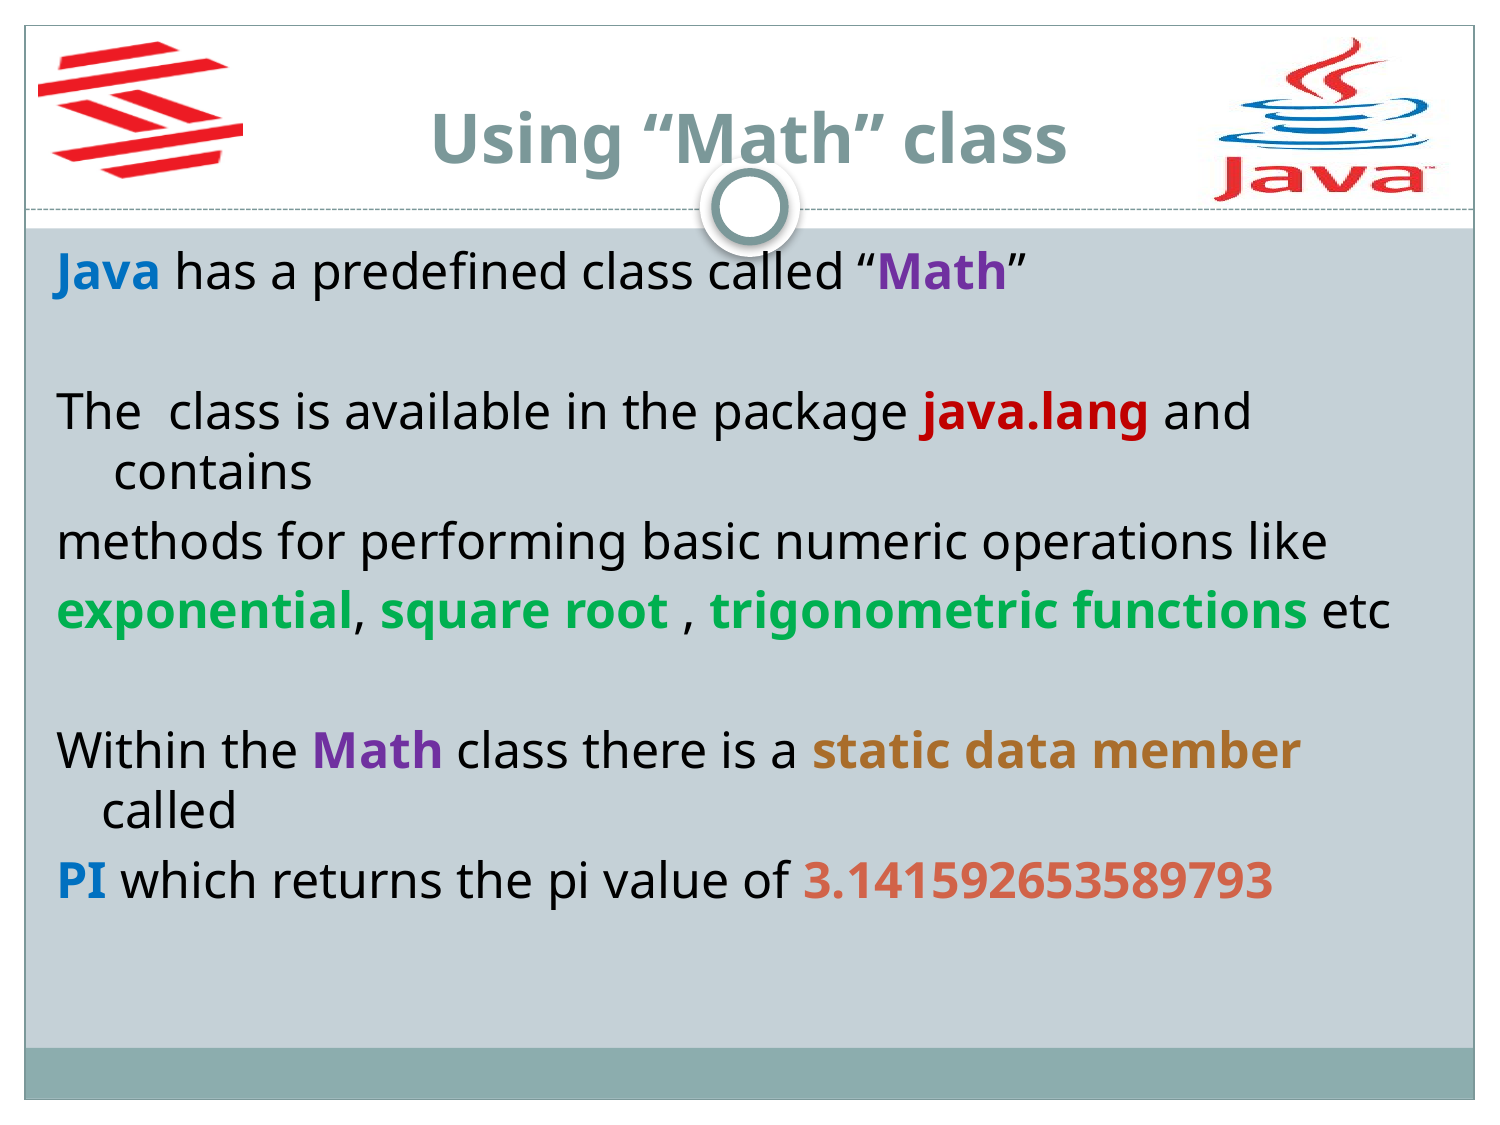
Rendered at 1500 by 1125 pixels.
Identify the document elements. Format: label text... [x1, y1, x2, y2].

list Java has a predefined class called “Math” The class is available in the package java.lang and contains methods for performing basic numeric operations like exponential, square root , trigonometric functions etc Within the Math class there is a static data member called PI which returns the pi value of 3.141592653589793 [41, 231, 1437, 1107]
picture [1163, 30, 1471, 209]
picture [37, 40, 243, 185]
title Using “Math” class [49, 22, 1450, 185]
